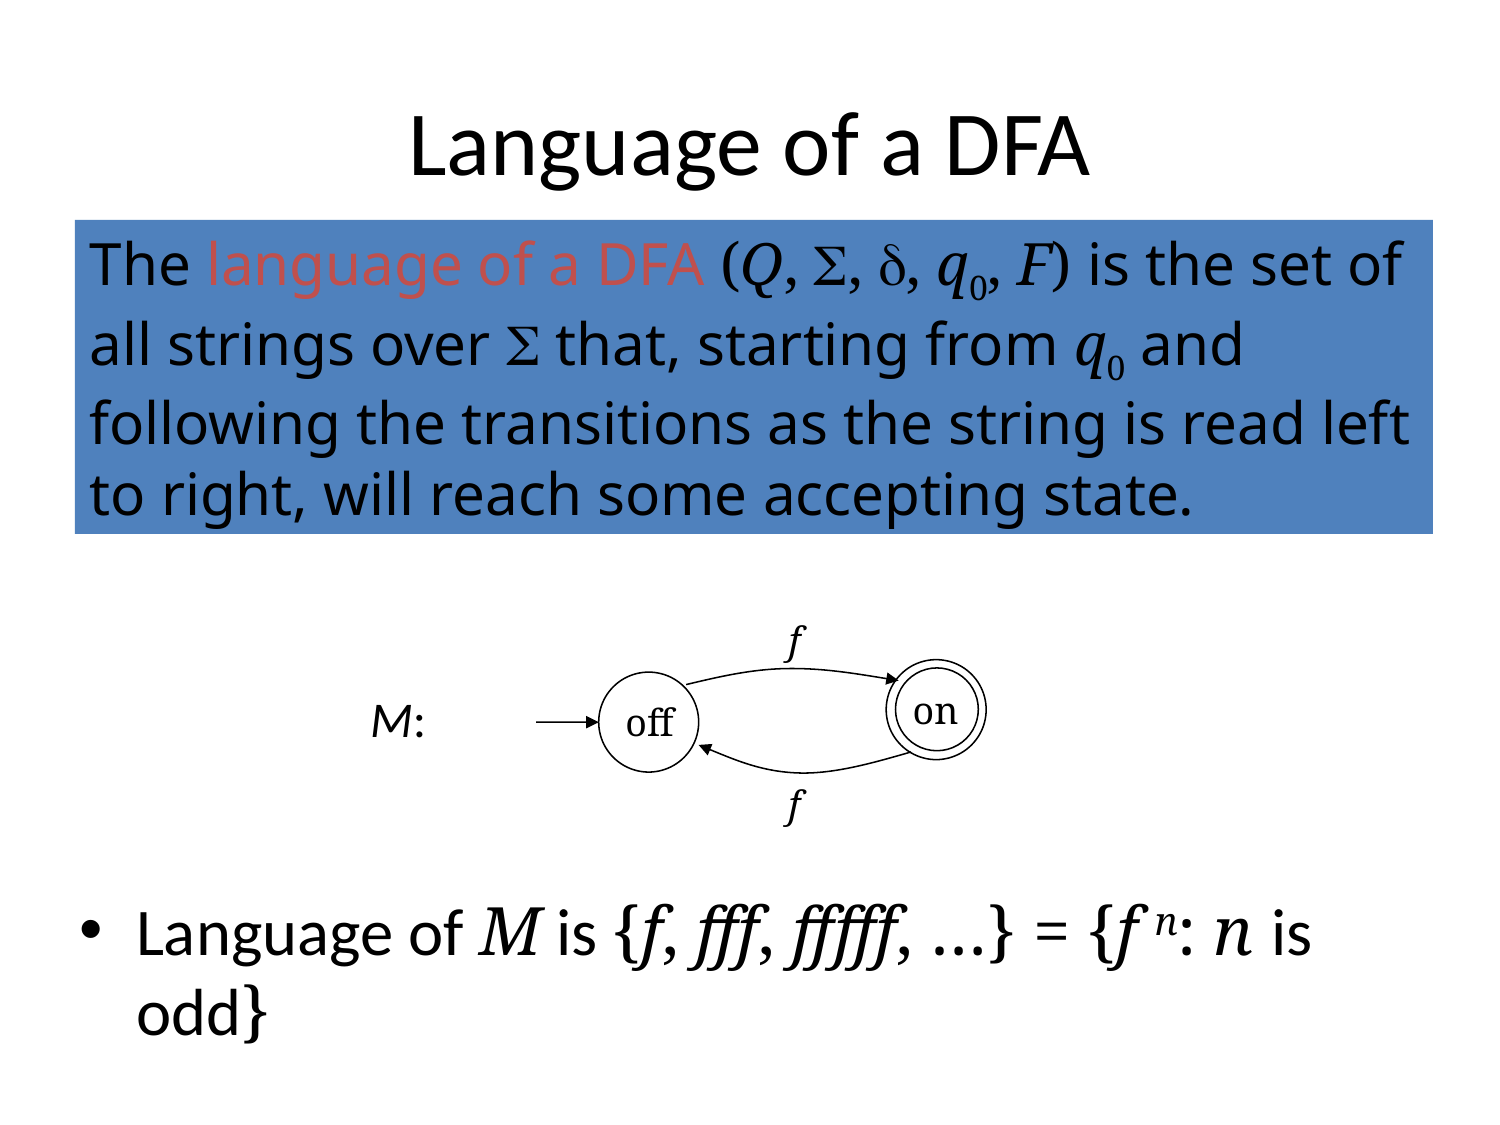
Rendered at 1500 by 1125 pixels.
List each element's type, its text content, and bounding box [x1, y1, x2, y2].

text_box [598, 672, 699, 773]
text_box The language of a DFA (Q, S, d, q0, F) is the set of all strings over S that, starting from q0 and following the transitions as the string is read left to right, will reach some accepting state. [74, 219, 1433, 534]
text_box [686, 669, 897, 685]
text_box off [610, 691, 689, 752]
text_box f [773, 773, 815, 834]
text_box on [897, 724, 908, 740]
text_box M: [355, 679, 442, 755]
text_box on [966, 730, 974, 740]
list Language of M is {f, fff, fffff, …} = {f n: n is odd} [64, 881, 1436, 1024]
text_box on [967, 679, 974, 689]
text_box on [897, 679, 907, 695]
title Language of a DFA [75, 45, 1425, 219]
text_box [536, 715, 599, 729]
text_box [895, 667, 979, 751]
text_box [886, 659, 987, 760]
text_box f [773, 609, 813, 670]
text_box [698, 743, 912, 773]
